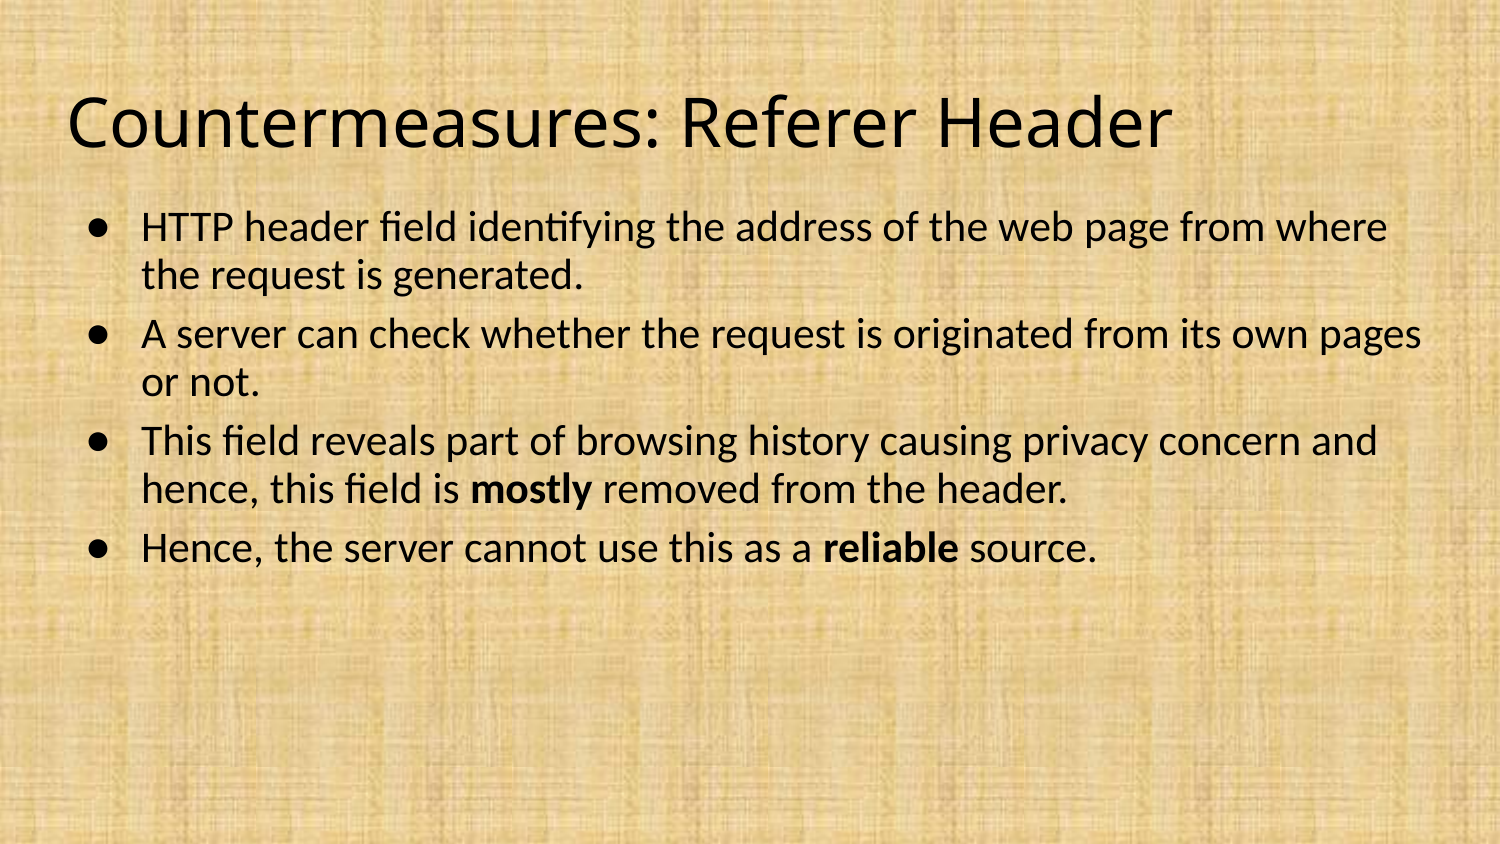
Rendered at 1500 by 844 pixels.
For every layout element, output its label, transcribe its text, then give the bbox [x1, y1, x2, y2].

list HTTP header field identifying the address of the web page from where the request is generated. A server can check whether the request is originated from its own pages or not. This field reveals part of browsing history causing privacy concern and hence, this field is mostly removed from the header. Hence, the server cannot use this as a reliable source. [51, 189, 1449, 750]
picture [0, 0, 1500, 844]
title Countermeasures: Referer Header [51, 72, 1449, 167]
